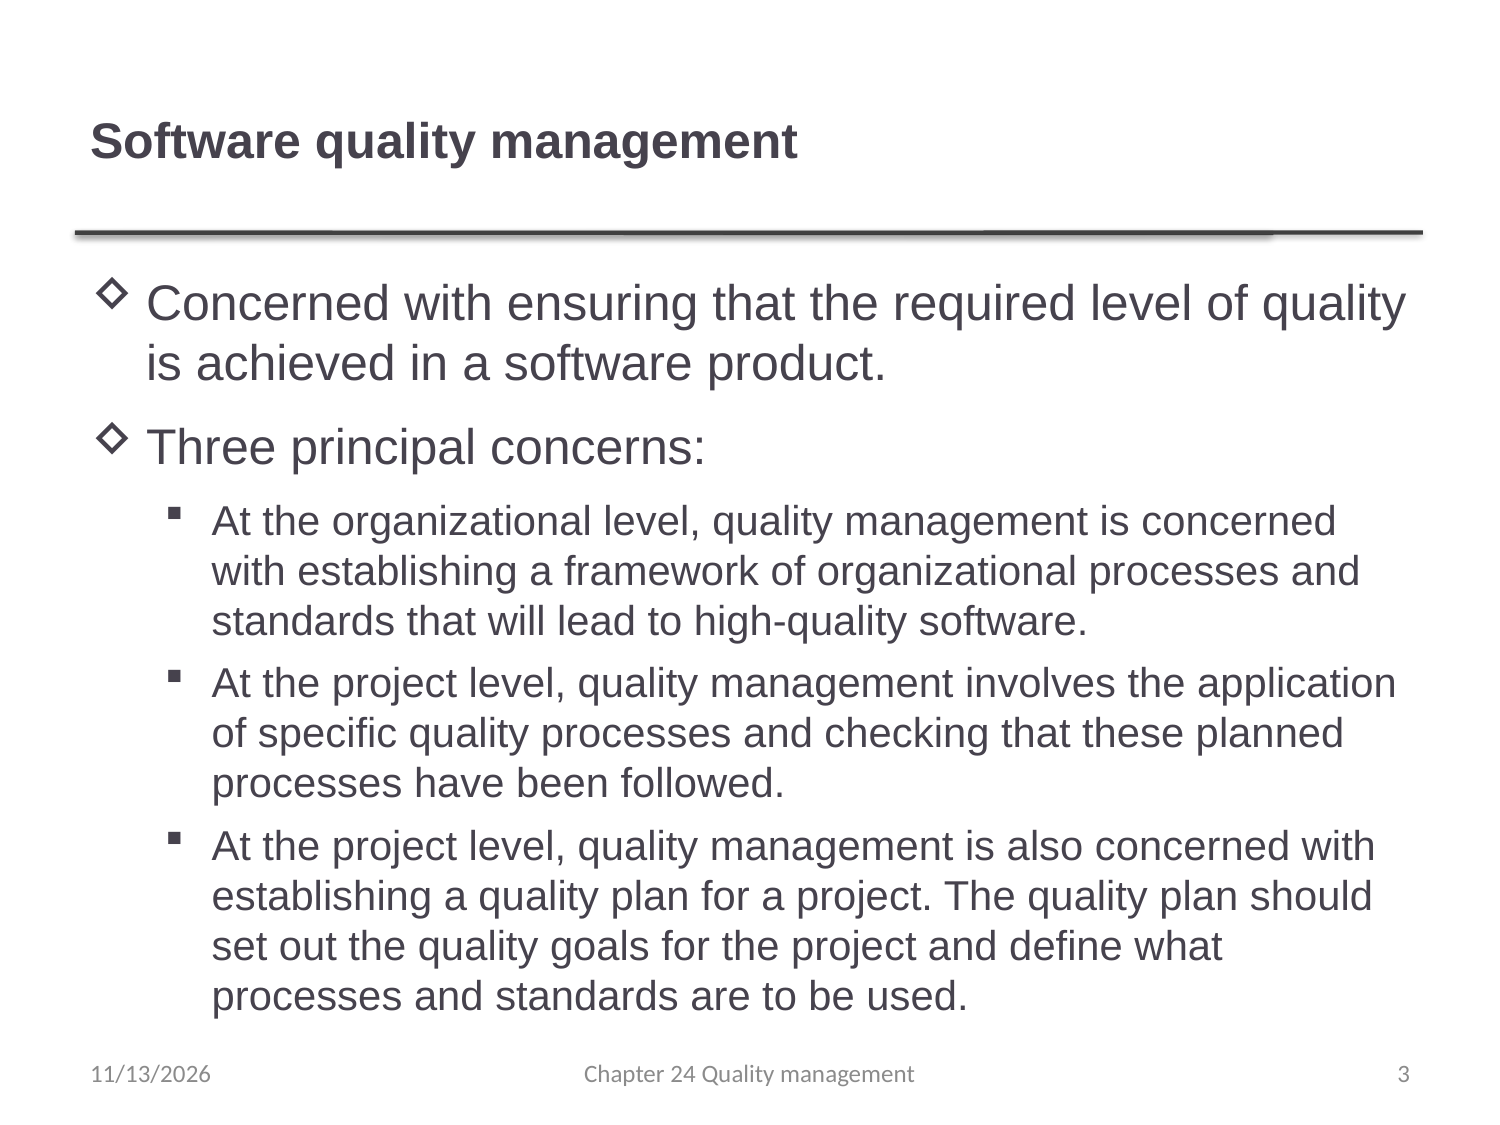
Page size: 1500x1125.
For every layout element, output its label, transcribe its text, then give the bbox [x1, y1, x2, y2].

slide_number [75, 1042, 425, 1103]
footer Chapter 24 Quality management [512, 1042, 988, 1103]
list Concerned with ensuring that the required level of quality is achieved in a software product. Three principal concerns: At the organizational level, quality management is concerned with establishing a framework of organizational processes and standards that will lead to high-quality software. At the project level, quality management involves the application of specific quality processes and checking that these planned processes have been followed. At the project level, quality management is also concerned with establishing a quality plan for a project. The quality plan should set out the quality goals for the project and define what processes and standards are to be used. [75, 262, 1425, 1005]
slide_number 3 [1074, 1042, 1425, 1103]
title Software quality management [74, 44, 1272, 233]
